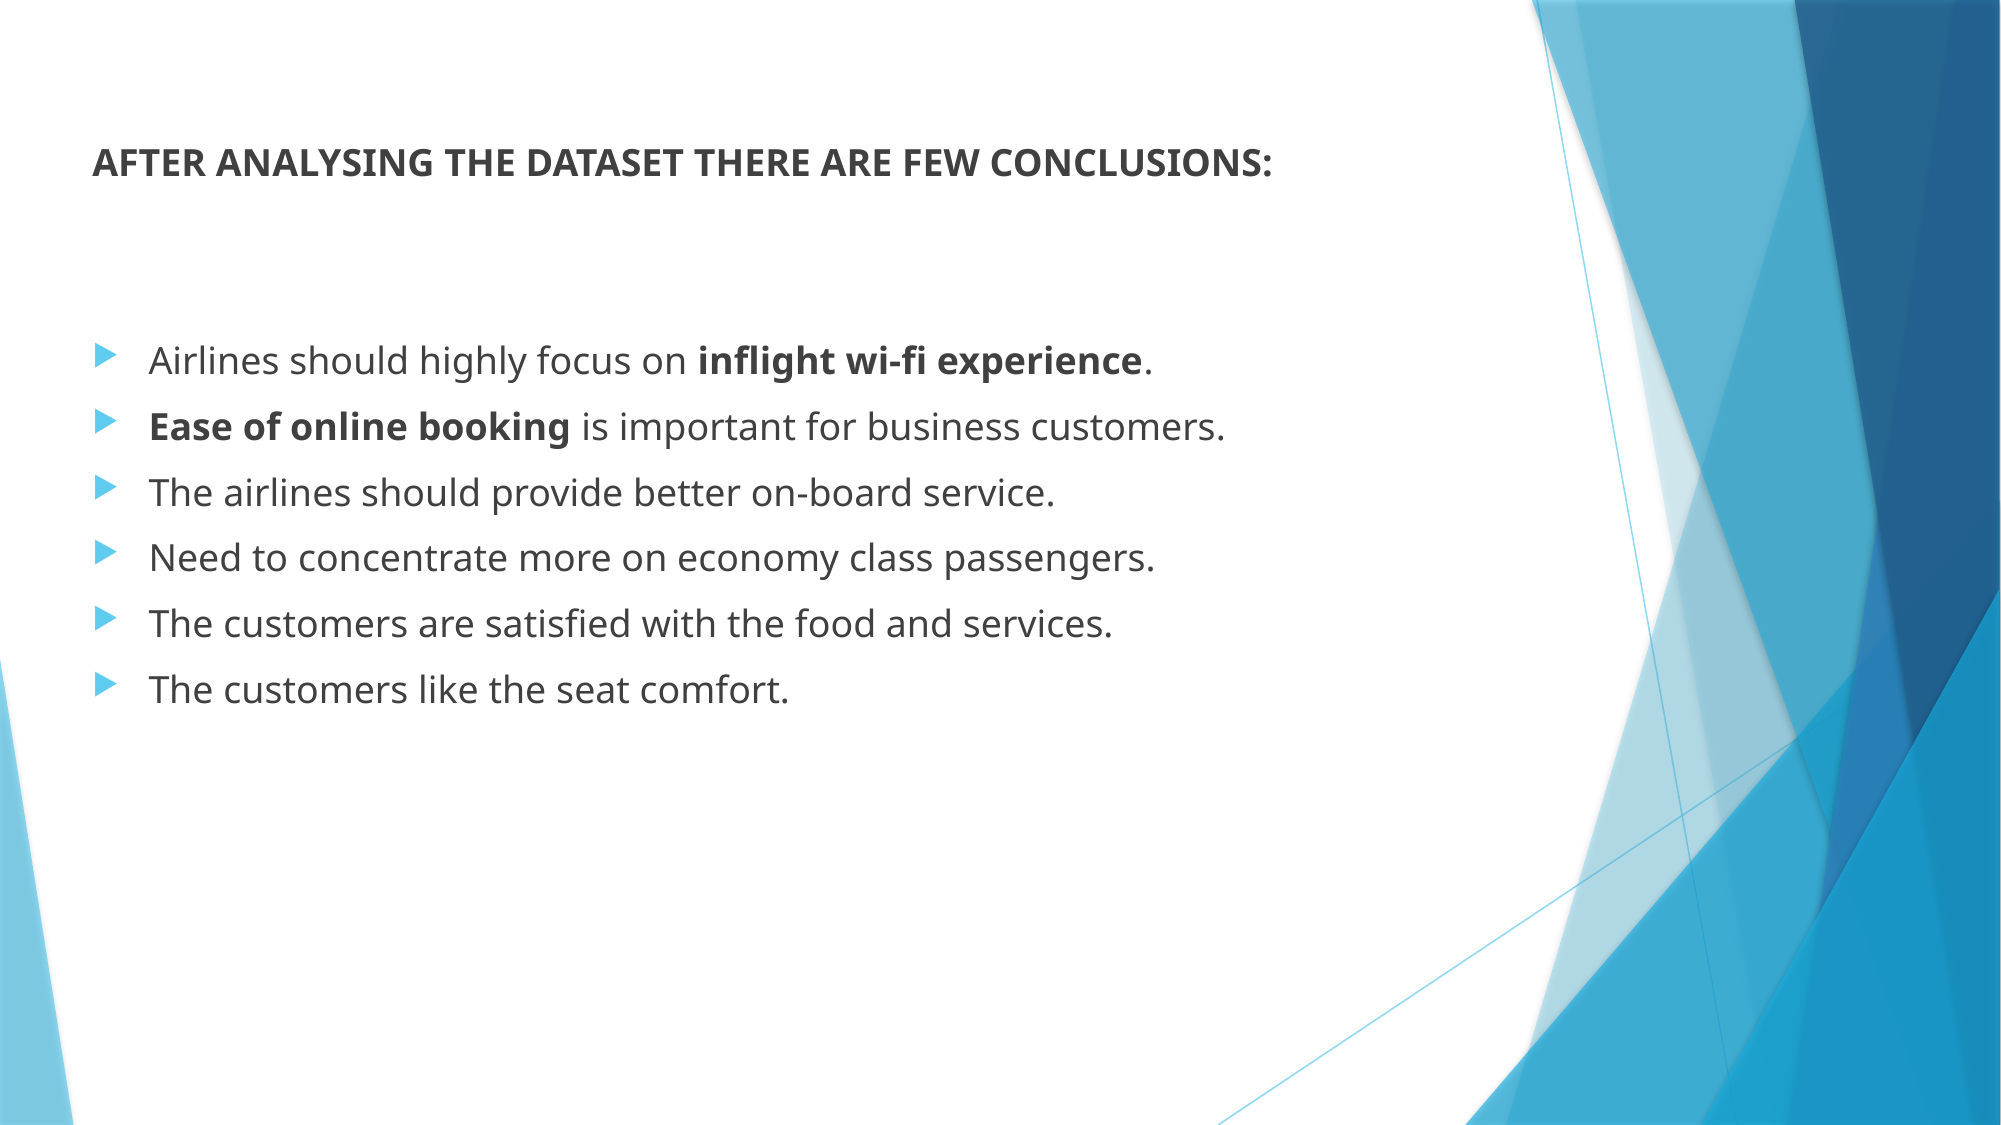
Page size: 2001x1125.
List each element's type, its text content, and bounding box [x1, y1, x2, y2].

list AFTER ANALYSING THE DATASET THERE ARE FEW CONCLUSIONS: Airlines should highly focus on inflight wi-fi experience. Ease of online booking is important for business customers. The airlines should provide better on-board service. Need to concentrate more on economy class passengers. The customers are satisfied with the food and services. The customers like the seat comfort. [77, 131, 1551, 1089]
